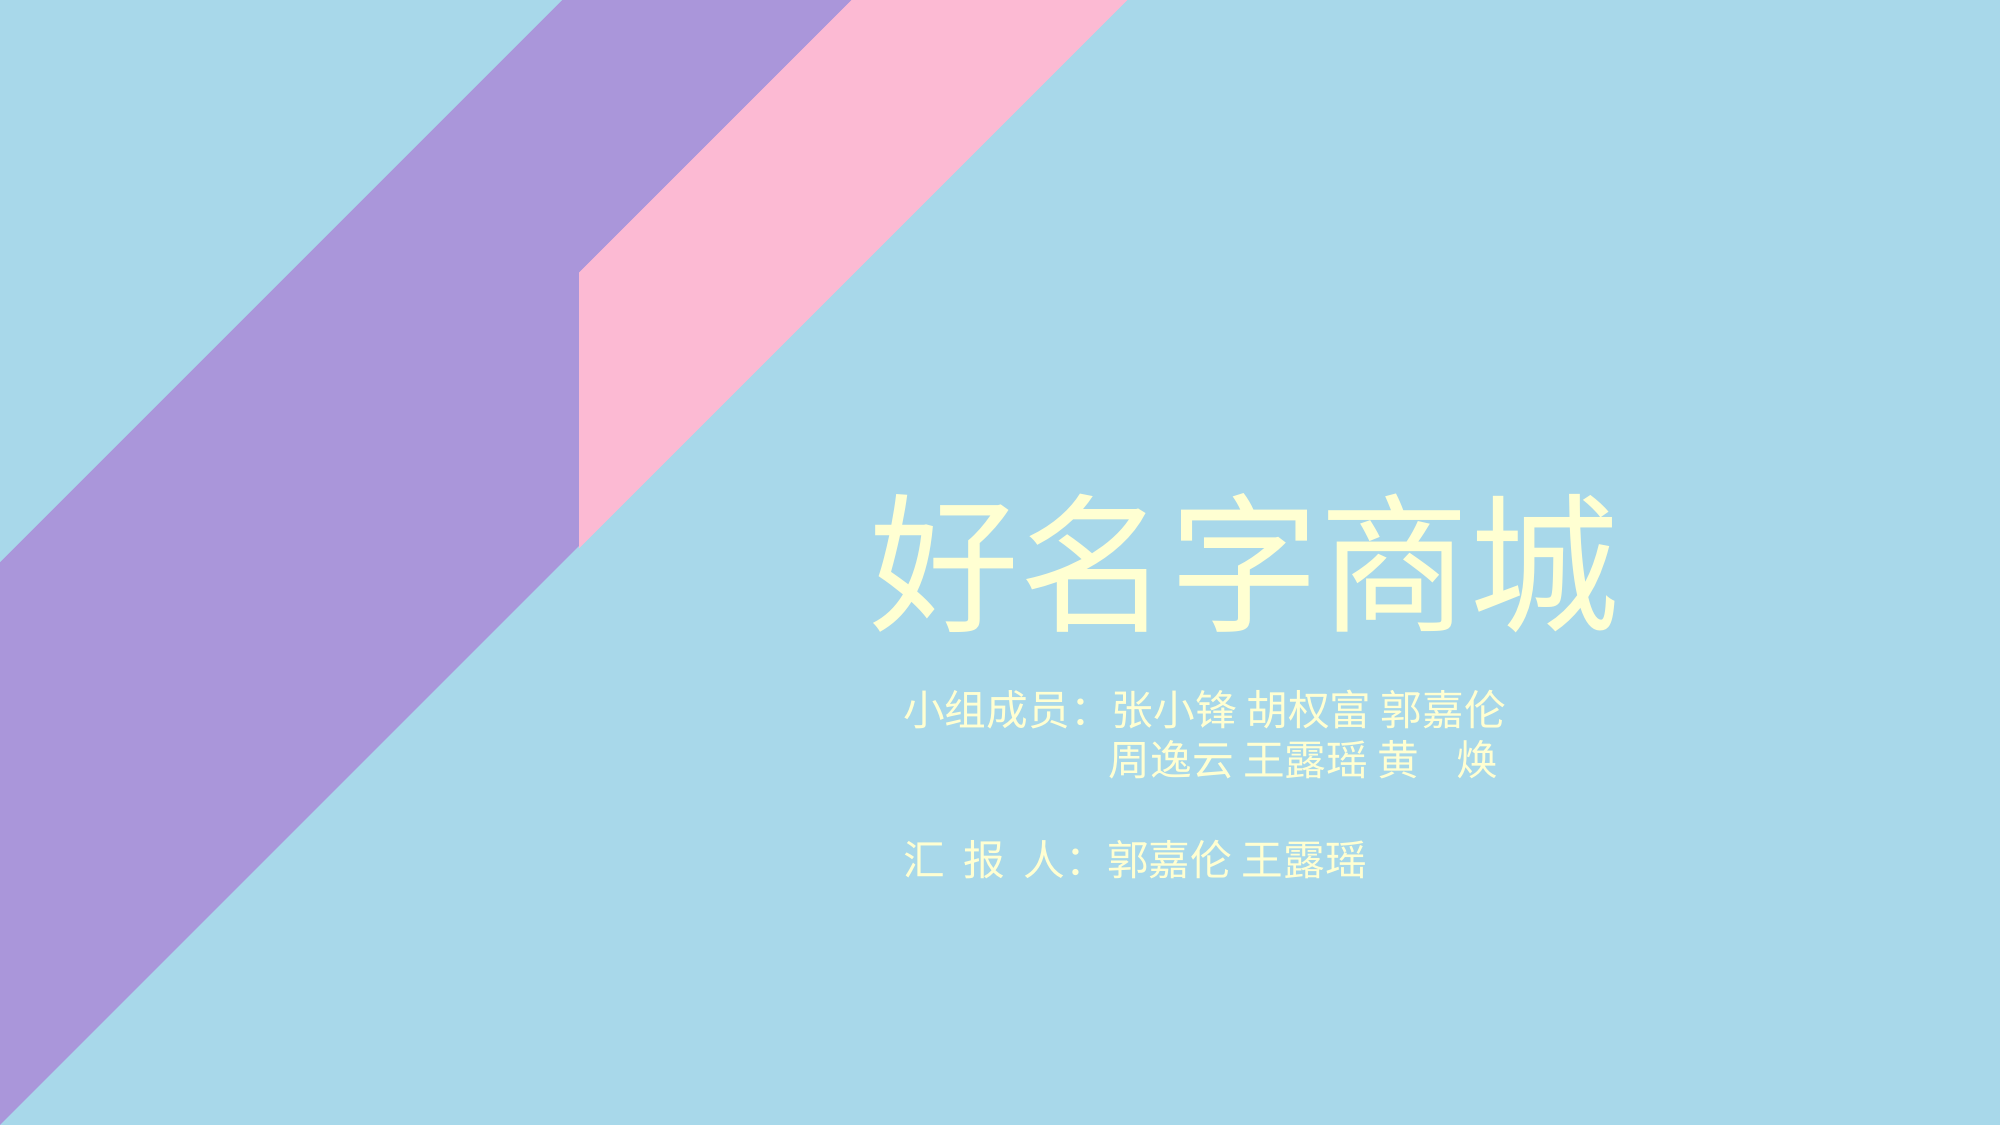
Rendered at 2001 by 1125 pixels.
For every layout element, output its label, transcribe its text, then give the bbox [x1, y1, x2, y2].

text_box 汇 报 人：郭嘉伦 王露瑶 [888, 826, 1465, 891]
text_box 小组成员：张小锋 胡权富 郭嘉伦 周逸云 王露瑶 黄 焕 [888, 676, 1549, 792]
text_box [578, 0, 1129, 551]
text_box [0, 0, 849, 1125]
text_box 好名字商城 [854, 463, 1898, 658]
